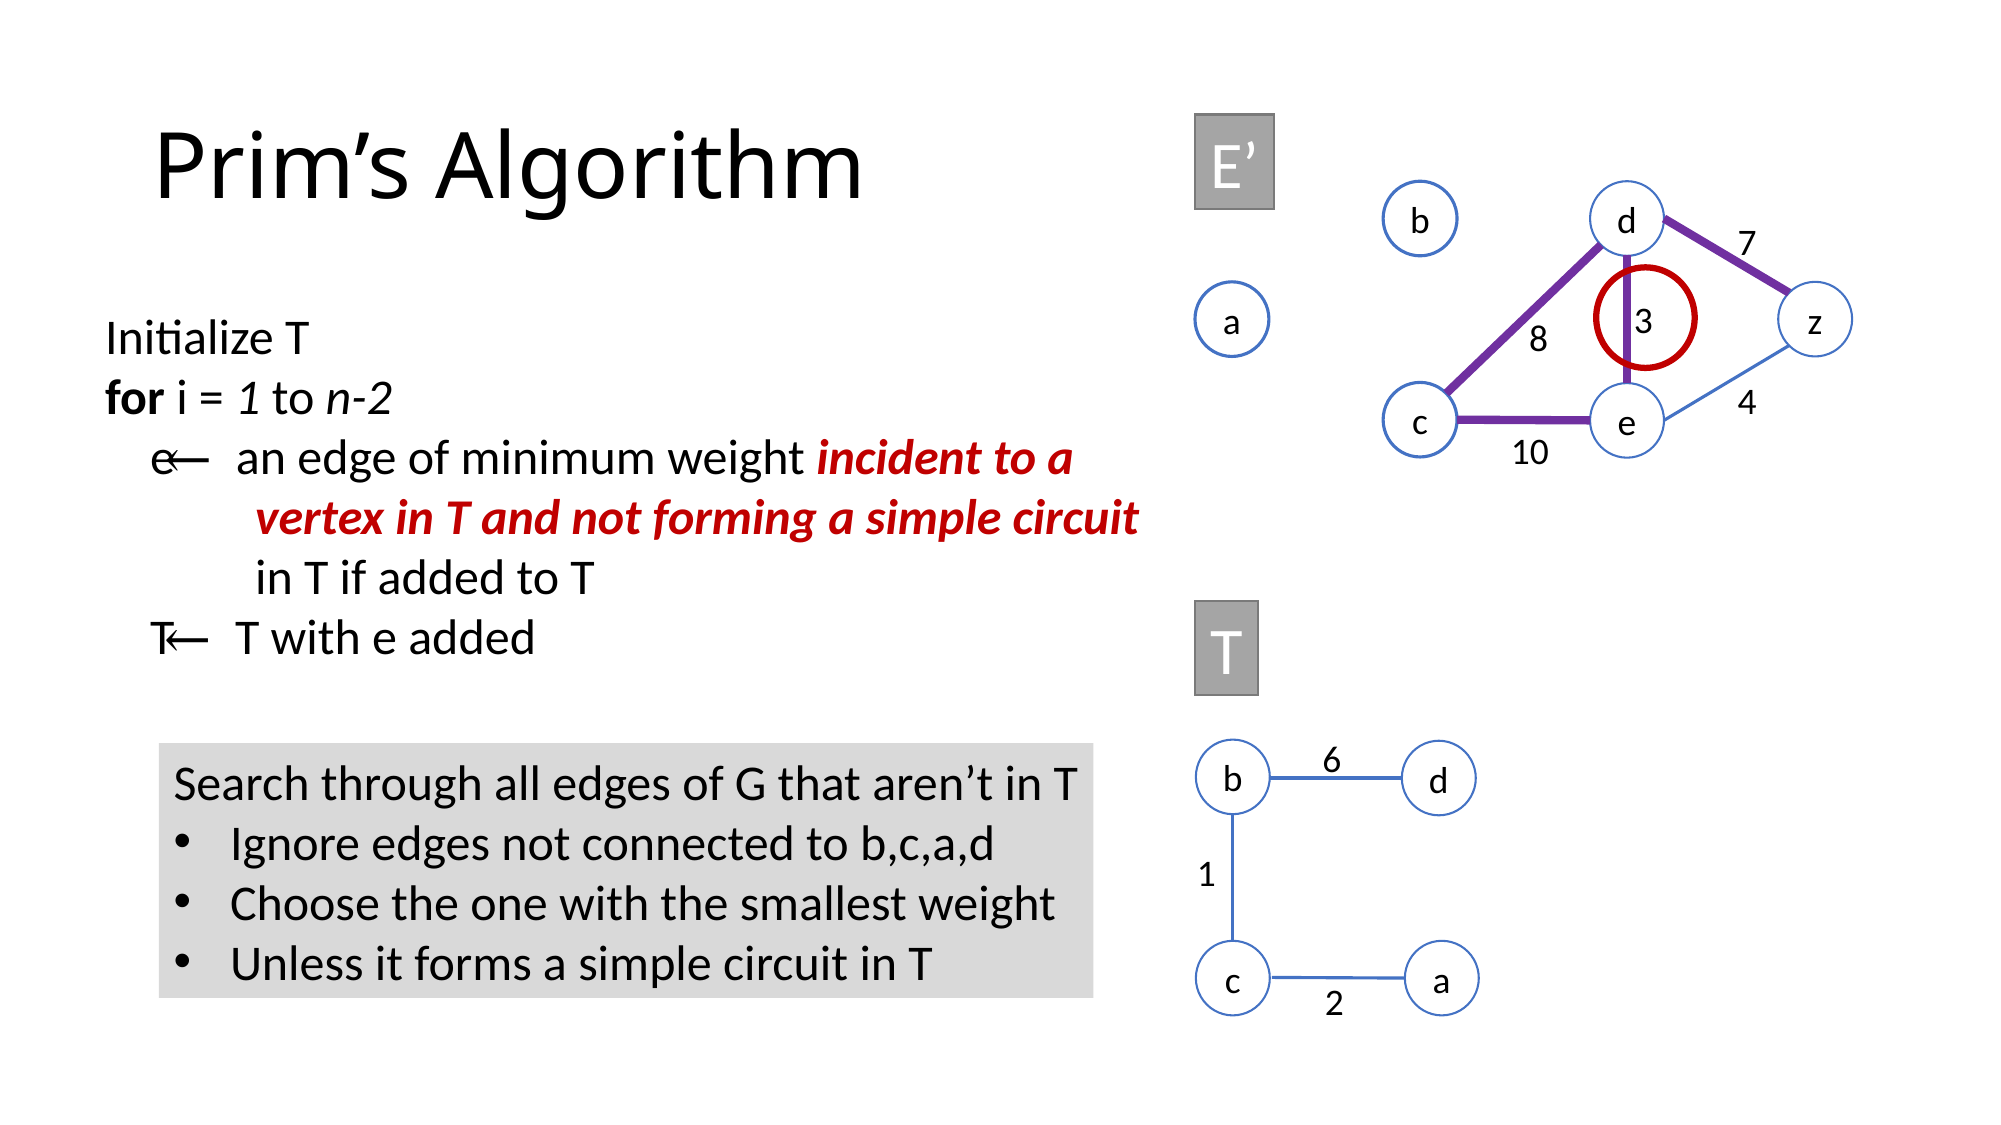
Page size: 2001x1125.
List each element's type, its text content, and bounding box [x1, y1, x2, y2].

text_box 2 [1309, 979, 1359, 1031]
text_box T [1194, 600, 1259, 696]
title Prim’s Algorithm [137, 59, 1863, 278]
text_box b [1194, 738, 1271, 816]
text_box d [1400, 739, 1477, 817]
text_box Initialize T for i = 1 to n-2 e ⃪ an edge of minimum weight incident to a vertex in T and not forming a simple circuit in T if added to T T ⃪ T with e added [90, 297, 1155, 733]
text_box 6 [1307, 728, 1357, 777]
text_box 6 [1307, 779, 1357, 788]
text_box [1195, 181, 1853, 481]
text_box c [1194, 939, 1271, 1017]
text_box Search through all edges of G that aren’t in T Ignore edges not connected to b,c,a,d Choose the one with the smallest weight Unless it forms a simple circuit in T [158, 743, 1094, 998]
text_box a [1403, 939, 1480, 1017]
text_box 2 [1309, 970, 1359, 977]
text_box 1 [1182, 841, 1231, 902]
text_box E’ [1194, 113, 1275, 210]
